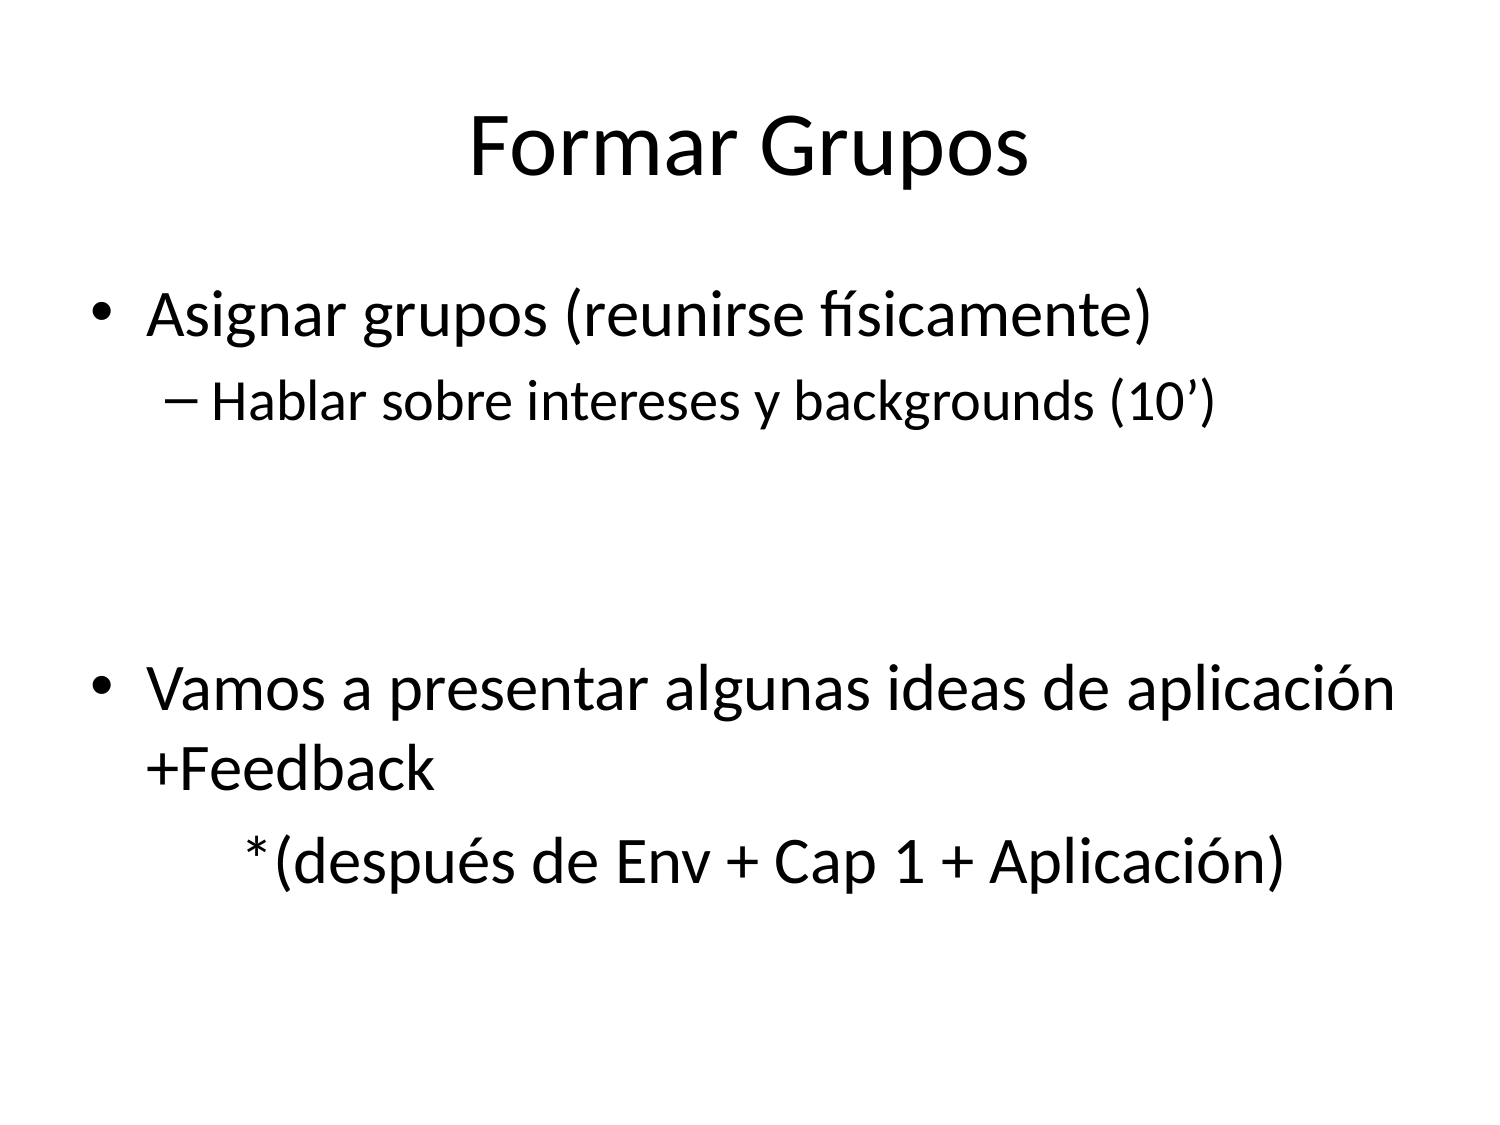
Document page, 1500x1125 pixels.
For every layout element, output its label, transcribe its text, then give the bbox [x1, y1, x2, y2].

title Formar Grupos [75, 45, 1425, 233]
list Asignar grupos (reunirse físicamente) Hablar sobre intereses y backgrounds (10’) Vamos a presentar algunas ideas de aplicación +Feedback *(después de Env + Cap 1 + Aplicación) [75, 262, 1425, 1005]
